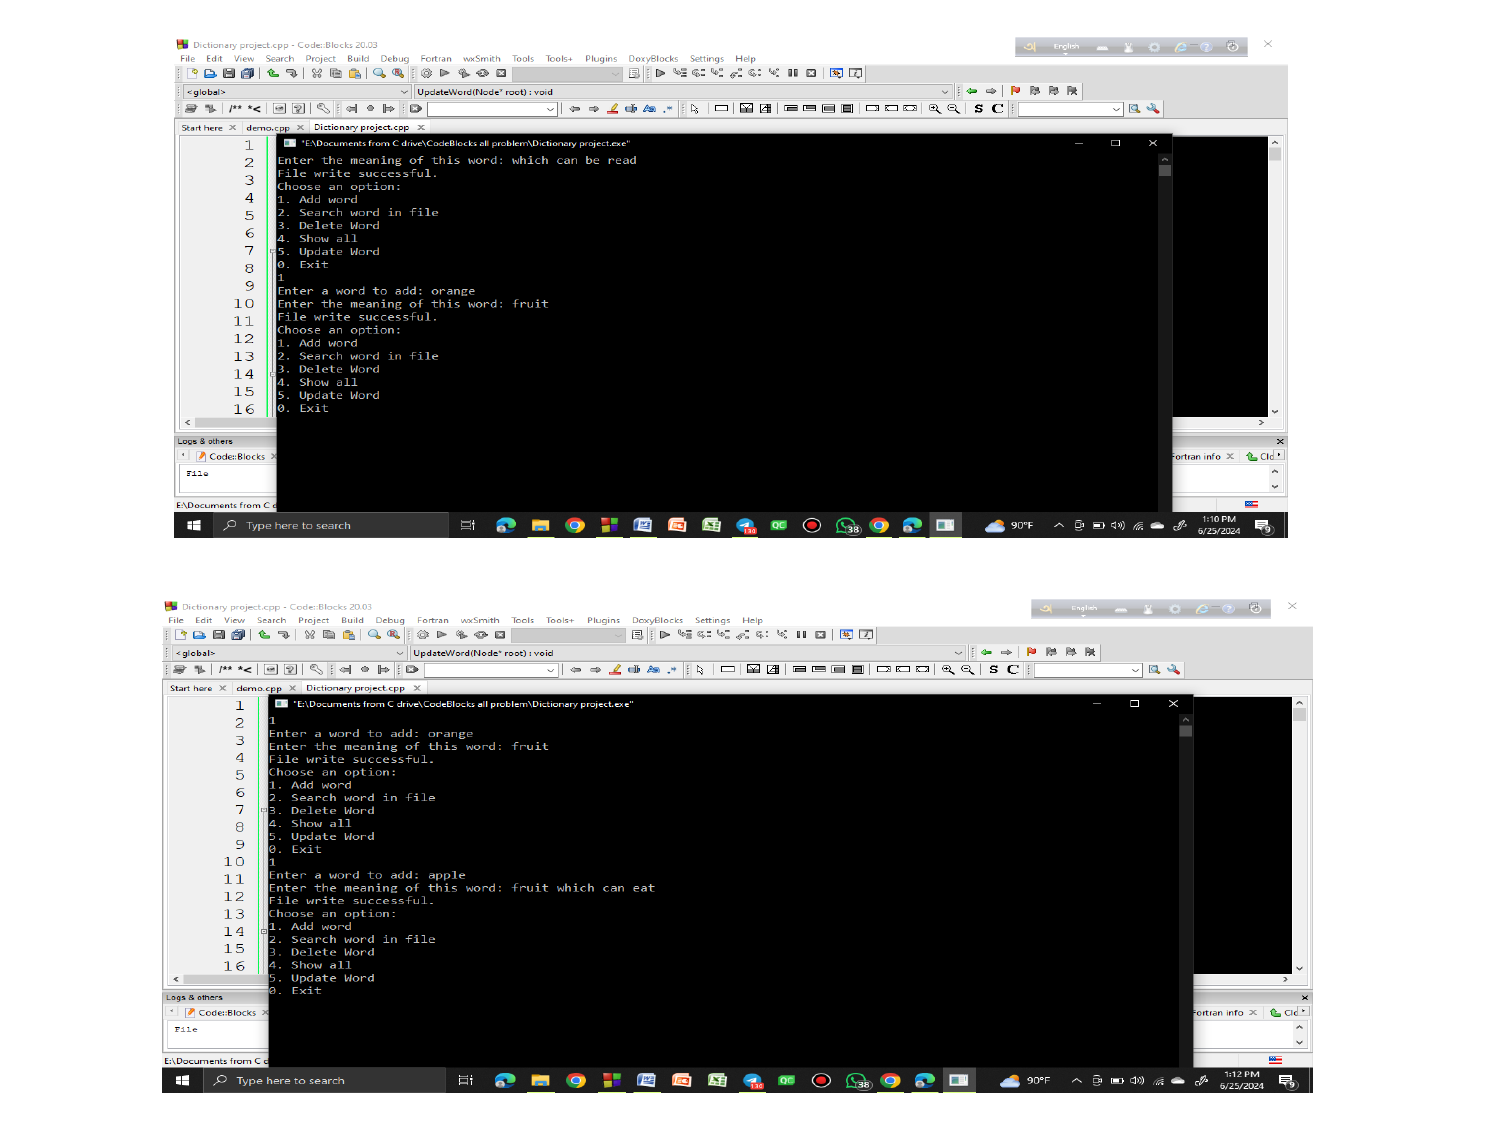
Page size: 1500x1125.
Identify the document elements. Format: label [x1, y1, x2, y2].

picture [162, 599, 1313, 1093]
picture [174, 37, 1288, 538]
